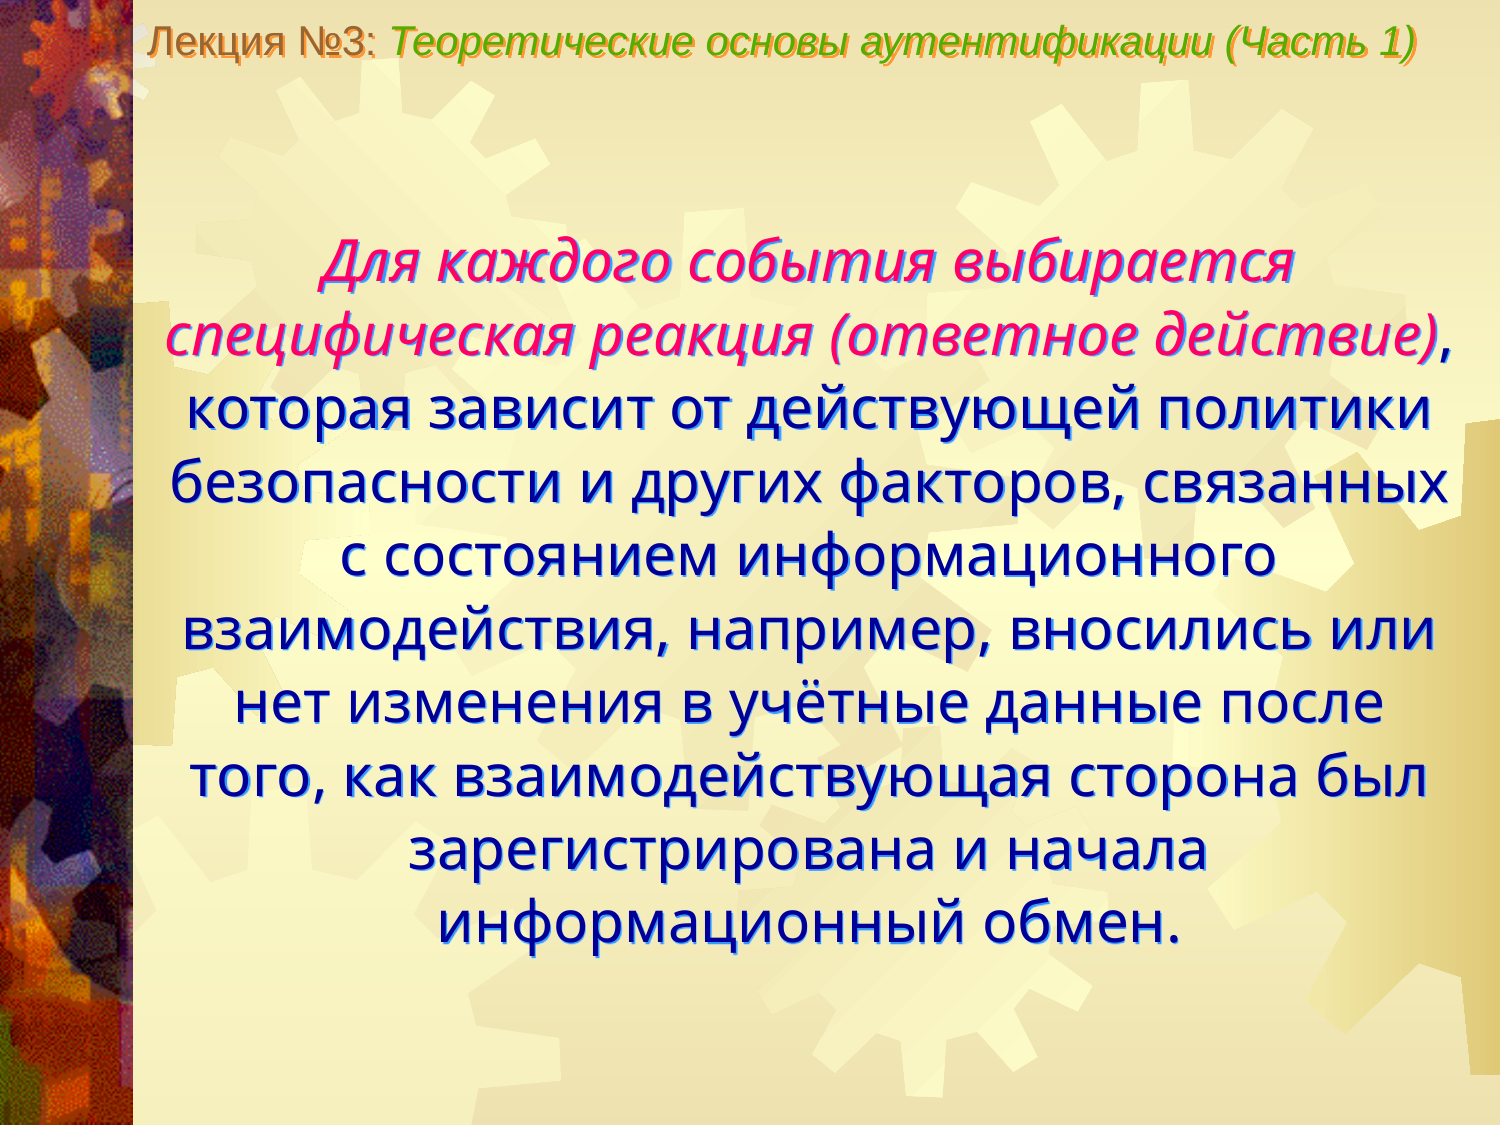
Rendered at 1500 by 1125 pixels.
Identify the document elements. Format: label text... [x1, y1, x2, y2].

picture [0, 0, 133, 1125]
text_box Для каждого события выбирается специфическая реакция (ответное действие), которая зависит от действующей политики безопасности и других факторов, связанных с состоянием информационного взаимодействия, например, вносились или нет изменения в учётные данные после того, как взаимодействующая сторона был зарегистрирована и начала информационный обмен. [159, 219, 1459, 955]
text_box Лекция №3: Теоретические основы аутентификации (Часть 1) [123, 19, 1500, 65]
